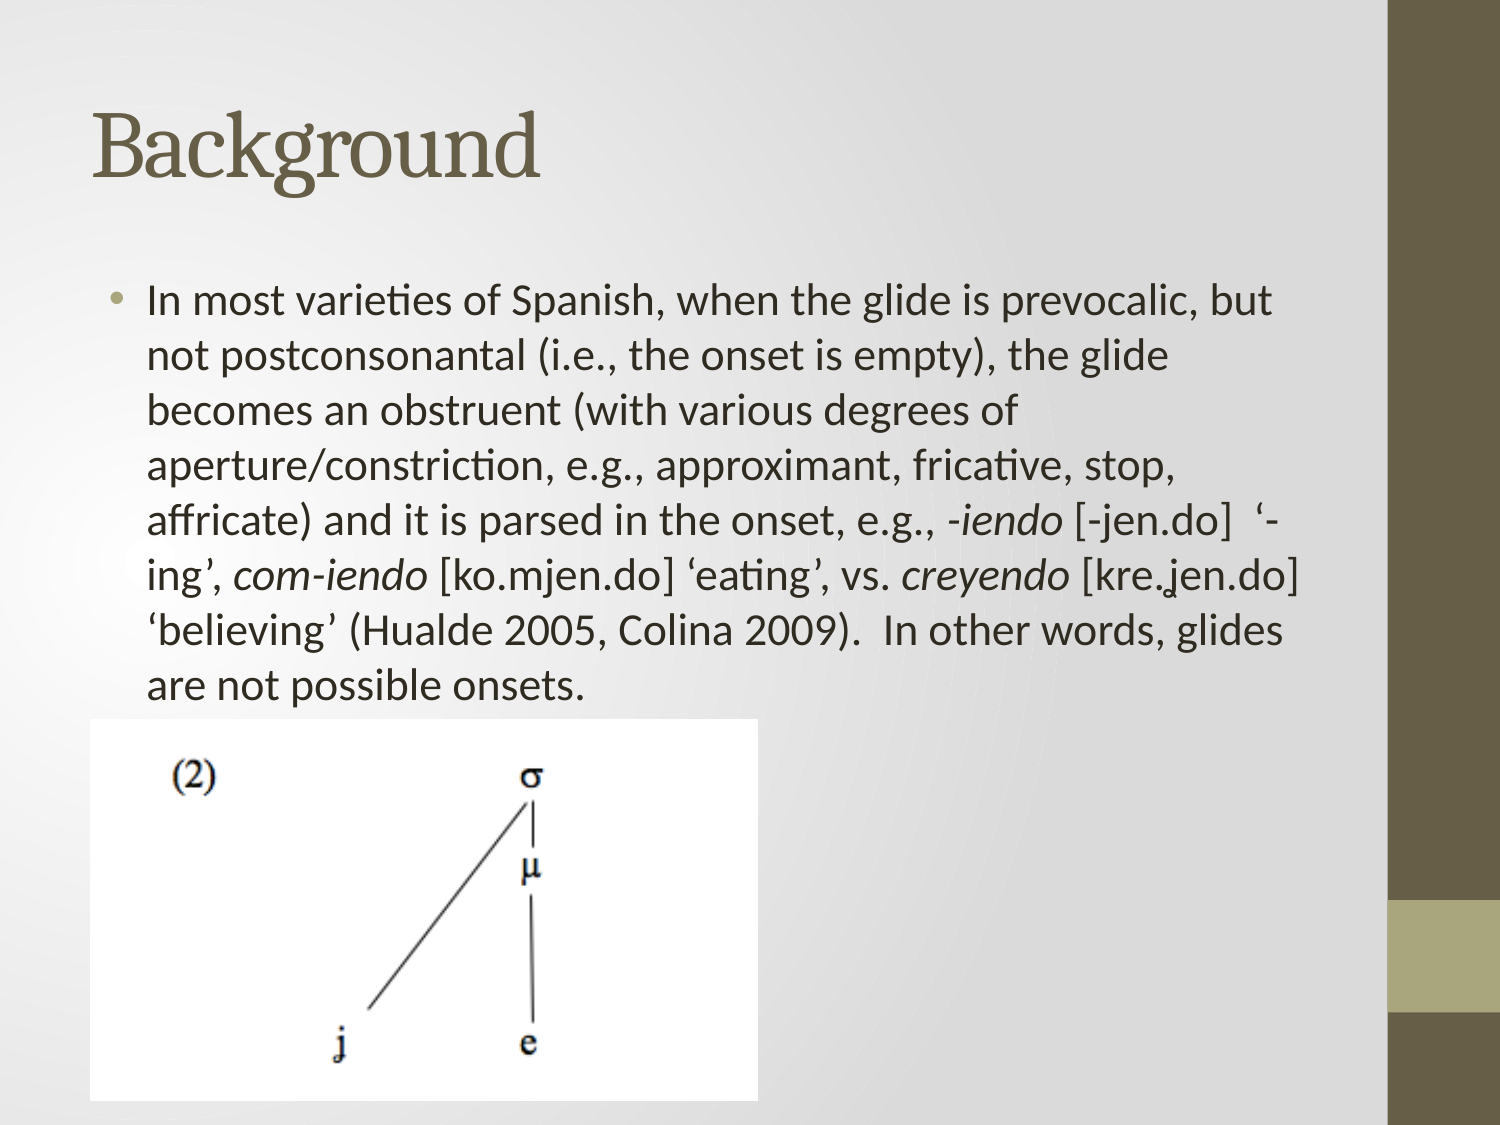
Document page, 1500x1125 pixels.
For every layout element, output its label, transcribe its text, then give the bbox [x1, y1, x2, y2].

list In most varieties of Spanish, when the glide is prevocalic, but not postconsonantal (i.e., the onset is empty), the glide becomes an obstruent (with various degrees of aperture/constriction, e.g., approximant, fricative, stop, affricate) and it is parsed in the onset, e.g., -iendo [-jen.do] ‘-ing’, com-iendo [ko.mjen.do] ‘eating’, vs. creyendo [kre.ʝen.do] ‘believing’ (Hualde 2005, Colina 2009). In other words, glides are not possible onsets. [75, 262, 1325, 1076]
title Background [75, 45, 1325, 233]
picture [90, 718, 758, 1101]
